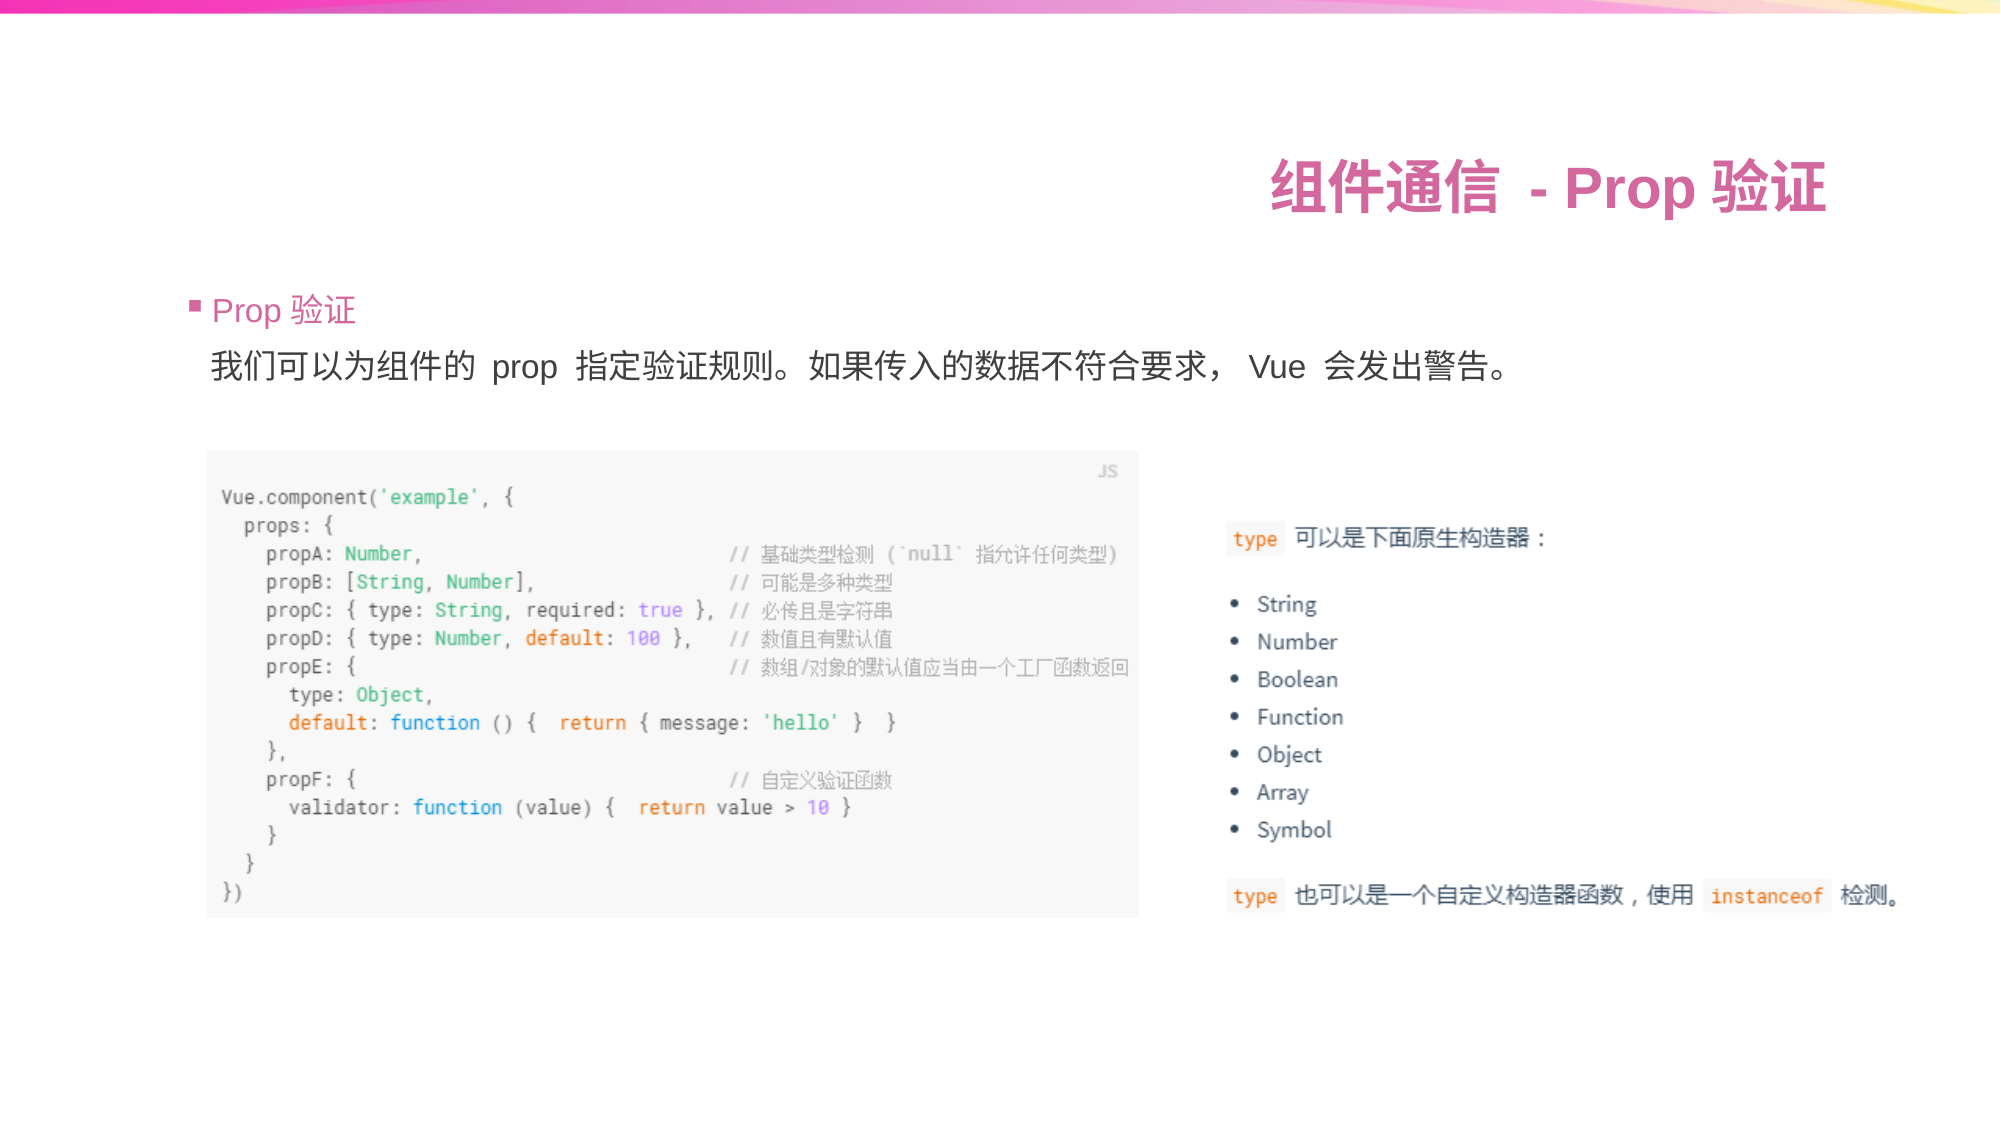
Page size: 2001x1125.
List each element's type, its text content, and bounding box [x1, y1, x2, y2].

picture [1223, 515, 1907, 916]
picture [0, 0, 2000, 13]
text_box Prop验证 我们可以为组件的 prop 指定验证规则。如果传入的数据不符合要求，Vue 会发出警告。 [169, 273, 1870, 992]
text_box 组件通信 - Prop验证 [874, 124, 1843, 230]
picture [207, 451, 1139, 918]
